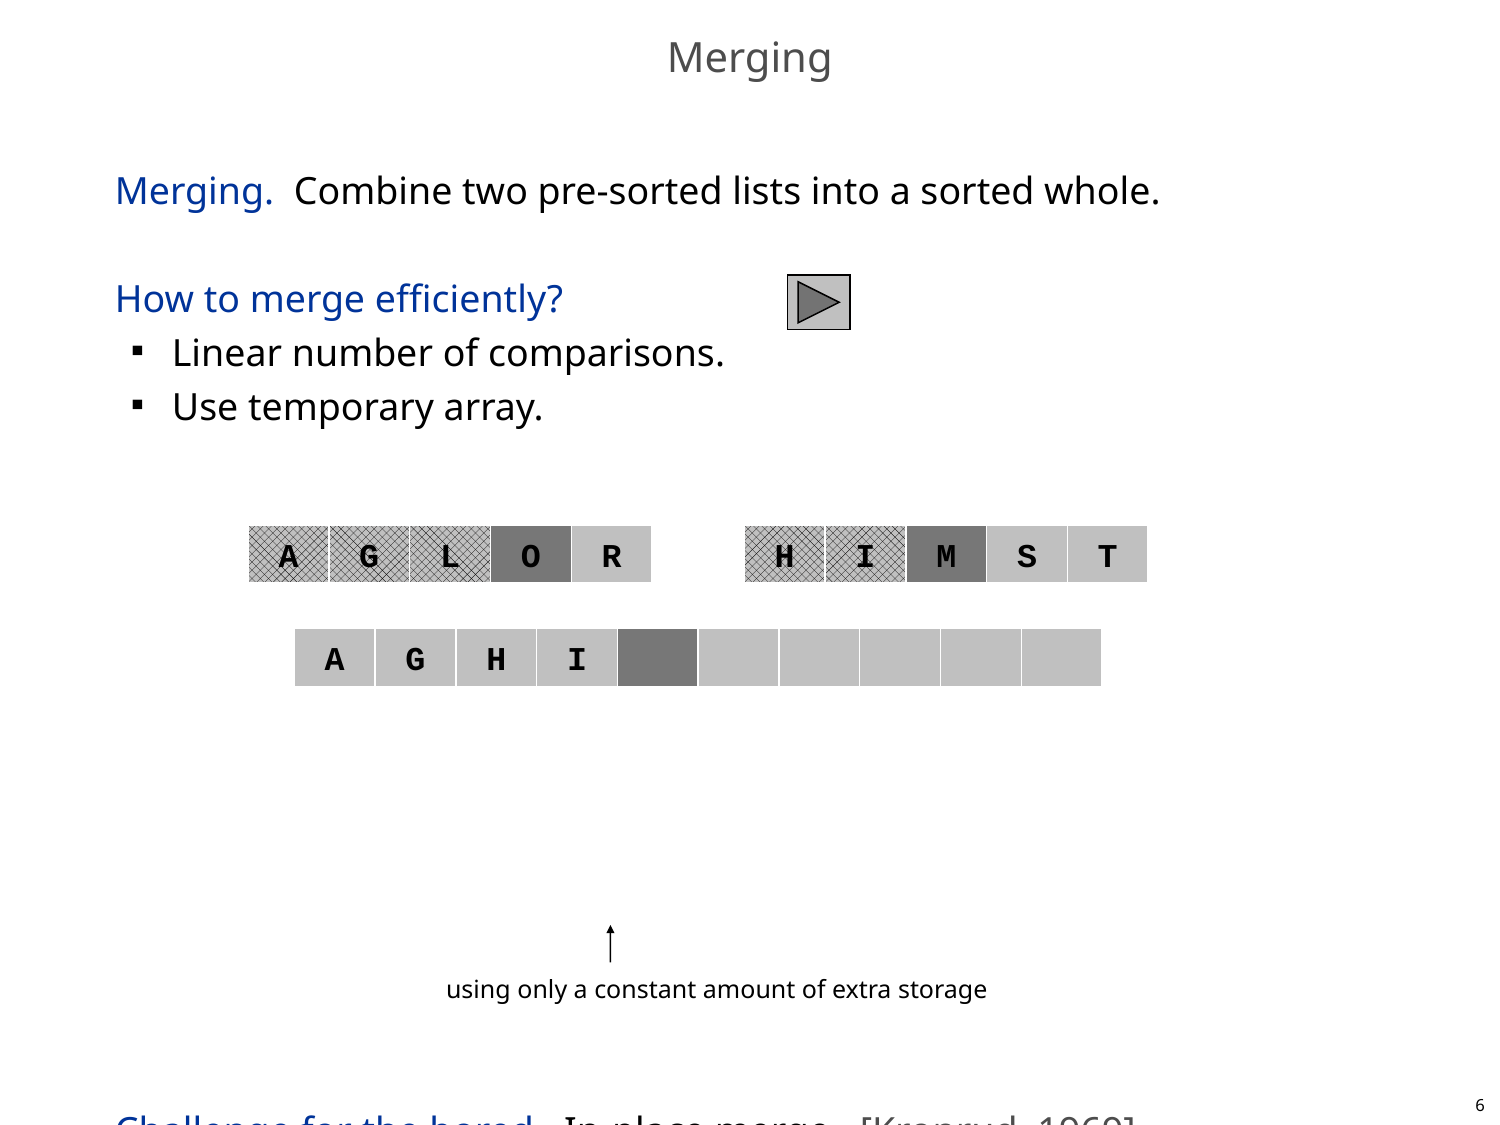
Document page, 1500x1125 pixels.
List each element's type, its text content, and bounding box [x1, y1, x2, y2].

text_box I [536, 628, 617, 687]
text_box O [490, 525, 571, 583]
text_box H [744, 525, 825, 583]
title Merging [0, 24, 1500, 100]
text_box I [825, 525, 905, 583]
text_box R [571, 525, 653, 583]
text_box H [455, 628, 536, 687]
text_box [606, 924, 615, 963]
text_box G [328, 525, 409, 583]
text_box G [375, 628, 455, 687]
text_box S [986, 525, 1067, 583]
text_box L [409, 525, 490, 583]
text_box [787, 274, 850, 330]
text_box [617, 628, 698, 687]
text_box [698, 628, 778, 687]
text_box [778, 628, 859, 687]
text_box A [248, 525, 328, 583]
text_box [1021, 628, 1103, 687]
text_box T [1067, 525, 1149, 583]
text_box using only a constant amount of extra storage [430, 966, 1004, 1012]
slide_number 6 [1187, 1087, 1500, 1125]
text_box [940, 628, 1021, 687]
text_box M [905, 525, 986, 583]
list Merging. Combine two pre-sorted lists into a sorted whole. How to merge efficiently? Linear number of comparisons. Use temporary array. Challenge for the bored. In-place merge. [Kronrud, 1969] [99, 149, 1388, 1038]
text_box A [294, 628, 375, 687]
text_box [859, 628, 940, 687]
